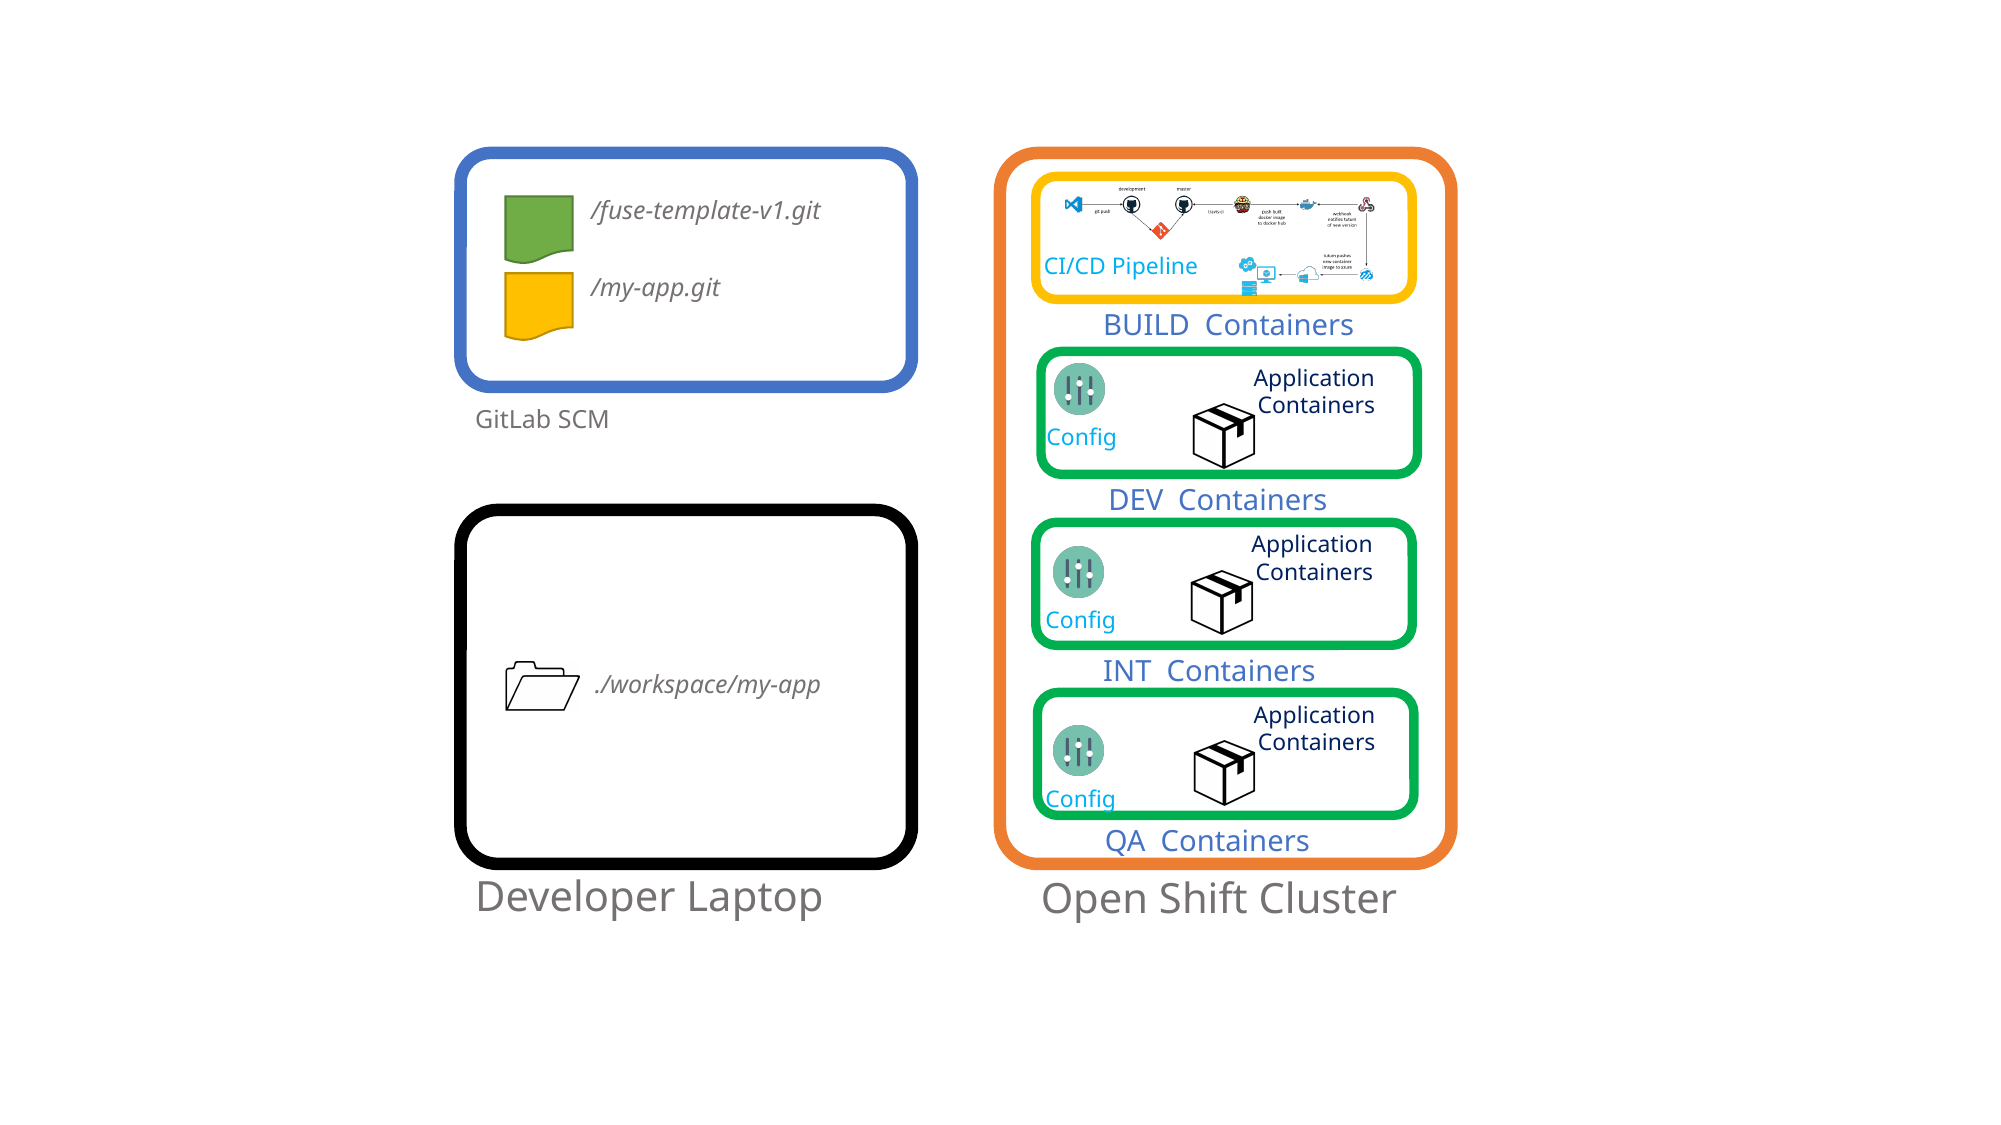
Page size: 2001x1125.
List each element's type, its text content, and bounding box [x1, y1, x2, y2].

text_box [459, 508, 914, 862]
text_box [998, 151, 1453, 864]
text_box [459, 151, 914, 388]
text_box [1035, 522, 1413, 696]
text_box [1031, 363, 1165, 459]
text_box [505, 186, 889, 263]
text_box GitLab SCM [460, 396, 897, 442]
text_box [1165, 693, 1391, 806]
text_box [505, 660, 875, 711]
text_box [505, 263, 889, 341]
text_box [1165, 356, 1390, 469]
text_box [1030, 725, 1384, 820]
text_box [1030, 546, 1384, 642]
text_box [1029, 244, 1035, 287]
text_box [1035, 176, 1413, 350]
text_box Open Shift Cluster [1026, 863, 1463, 929]
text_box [1037, 692, 1414, 866]
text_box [1040, 351, 1418, 525]
picture [1062, 181, 1390, 307]
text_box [1163, 522, 1389, 635]
text_box Developer Laptop [460, 862, 897, 927]
